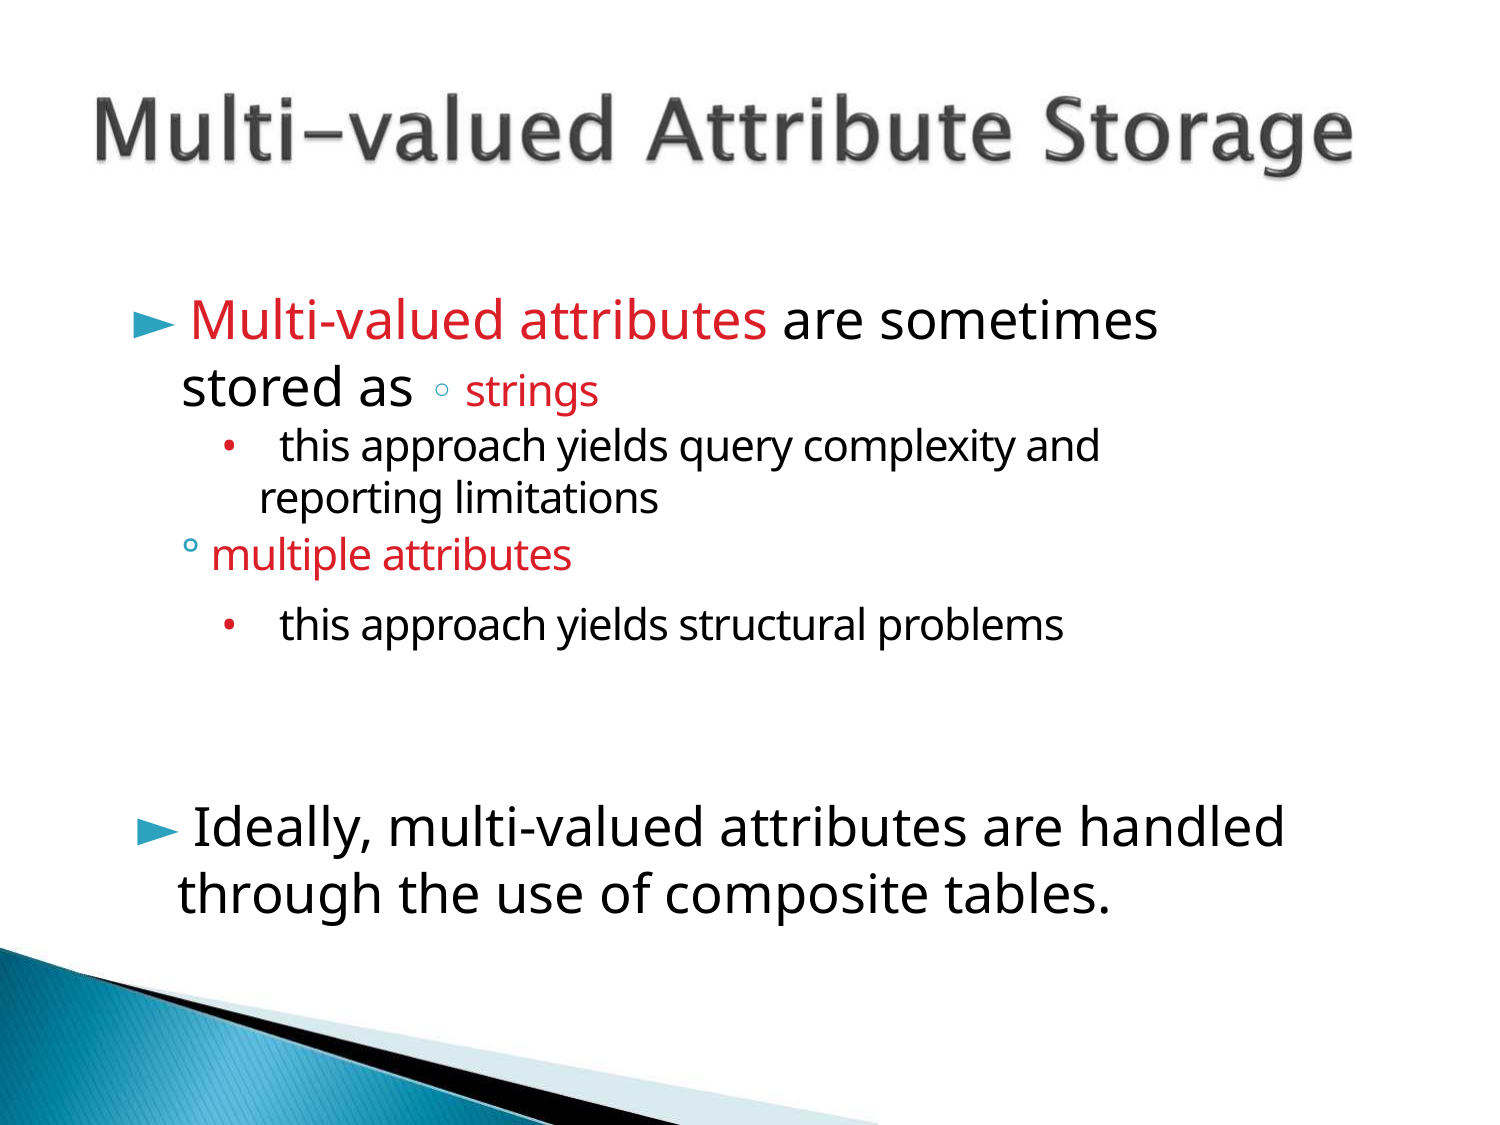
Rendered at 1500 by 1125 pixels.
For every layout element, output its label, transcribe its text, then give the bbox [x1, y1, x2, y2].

picture [32, 58, 1414, 199]
text_box ► Multi-valued attributes are sometimes stored as ◦ strings • this approach yields query complexity and reporting limitations ° multiple attributes • this approach yields structural problems [133, 283, 1370, 716]
text_box ► Ideally, multi-valued attributes are handled through the use of composite tables. [133, 789, 1357, 916]
picture [0, 947, 878, 1125]
